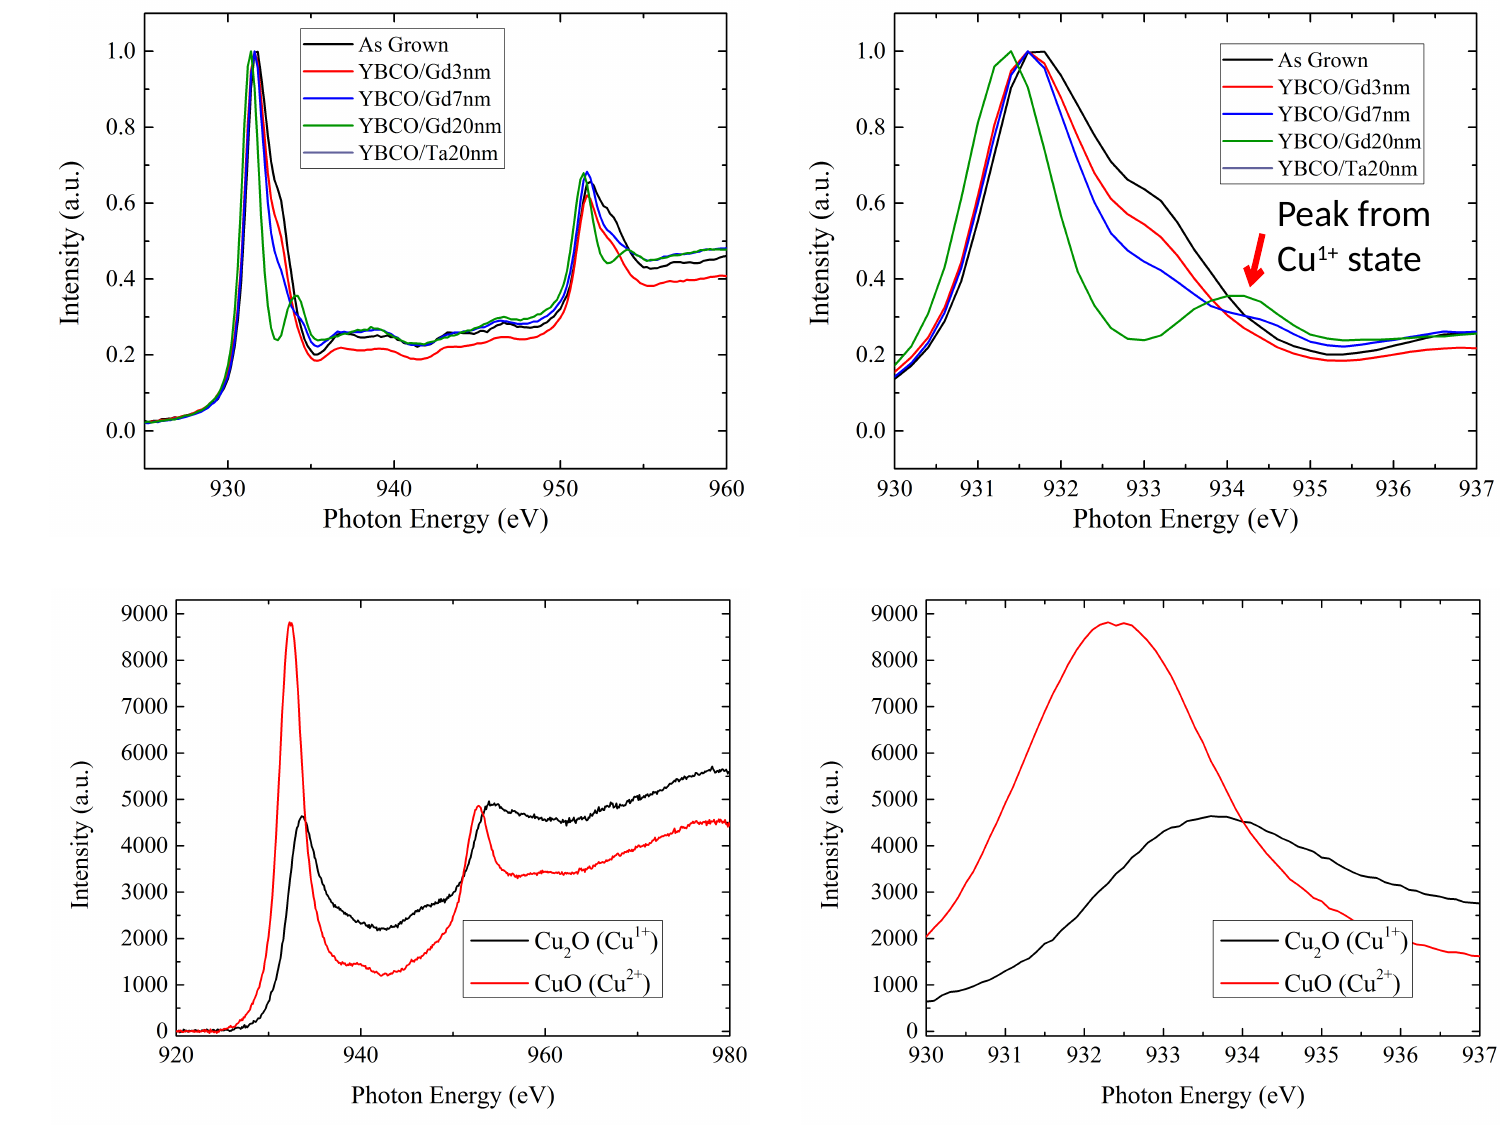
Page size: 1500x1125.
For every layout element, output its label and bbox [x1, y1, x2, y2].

text_box [1249, 234, 1263, 288]
picture [48, 0, 751, 537]
picture [800, 588, 1500, 1125]
picture [798, 0, 1500, 537]
picture [50, 588, 751, 1125]
